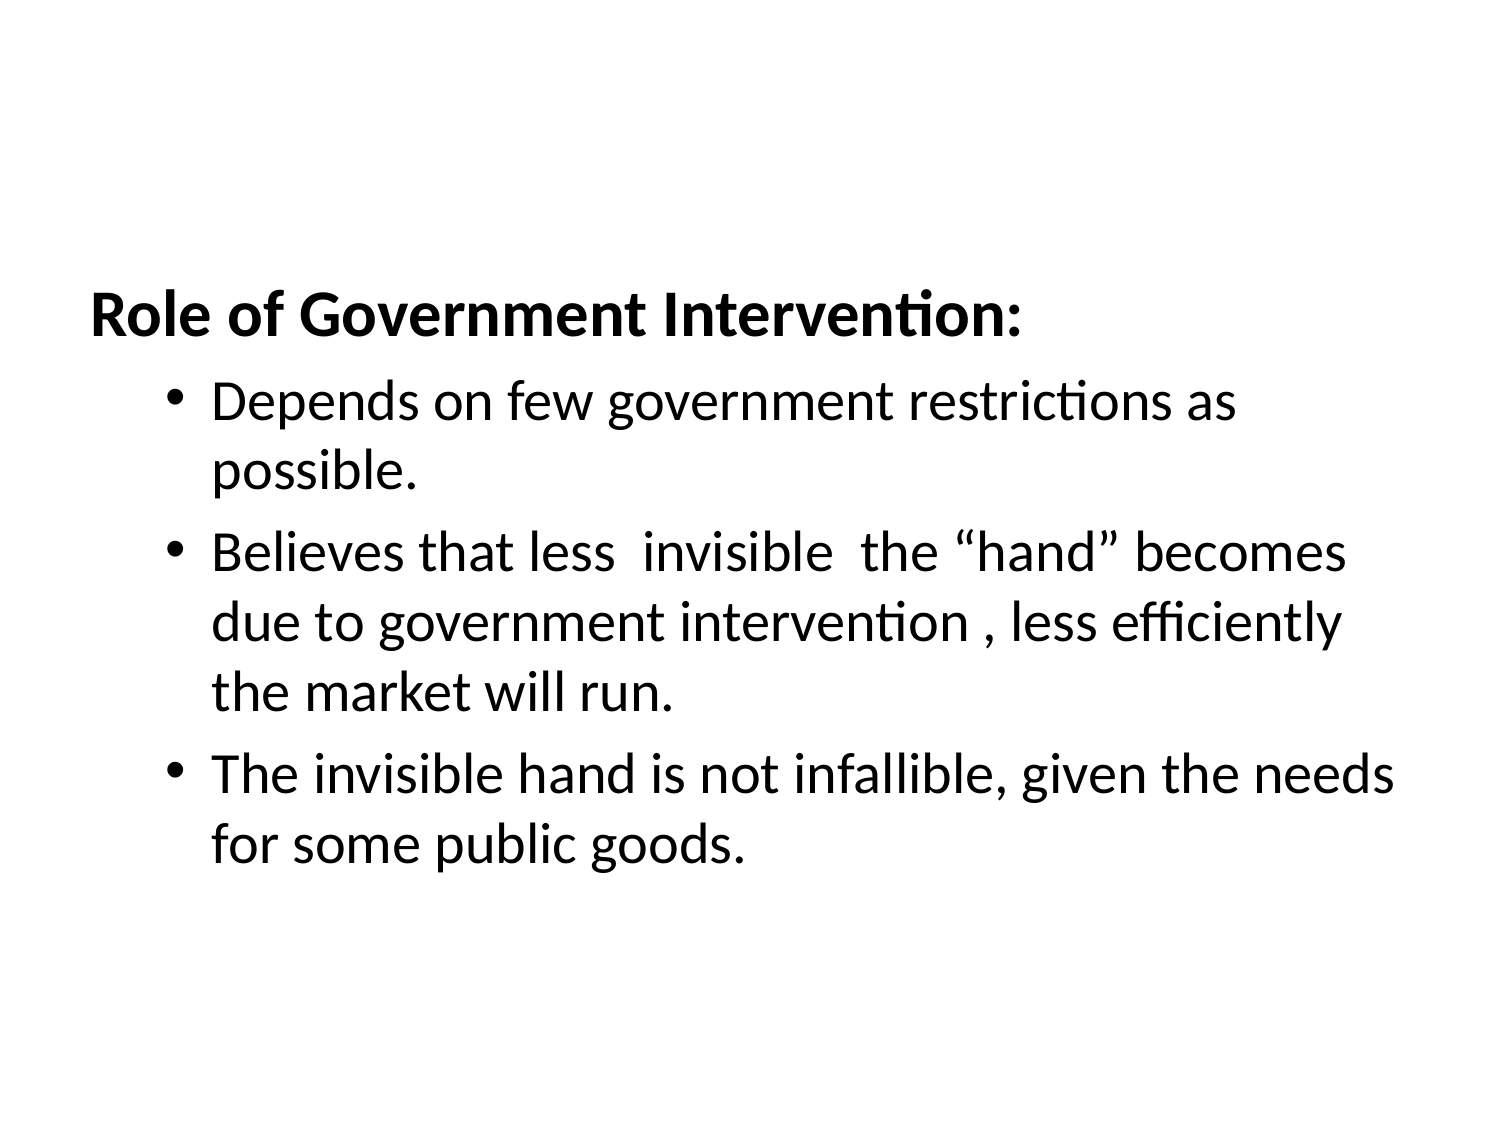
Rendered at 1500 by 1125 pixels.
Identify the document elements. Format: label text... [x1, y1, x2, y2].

list Role of Government Intervention: Depends on few government restrictions as possible. Believes that less invisible the “hand” becomes due to government intervention , less efficiently the market will run. The invisible hand is not infallible, given the needs for some public goods. [75, 262, 1425, 1005]
